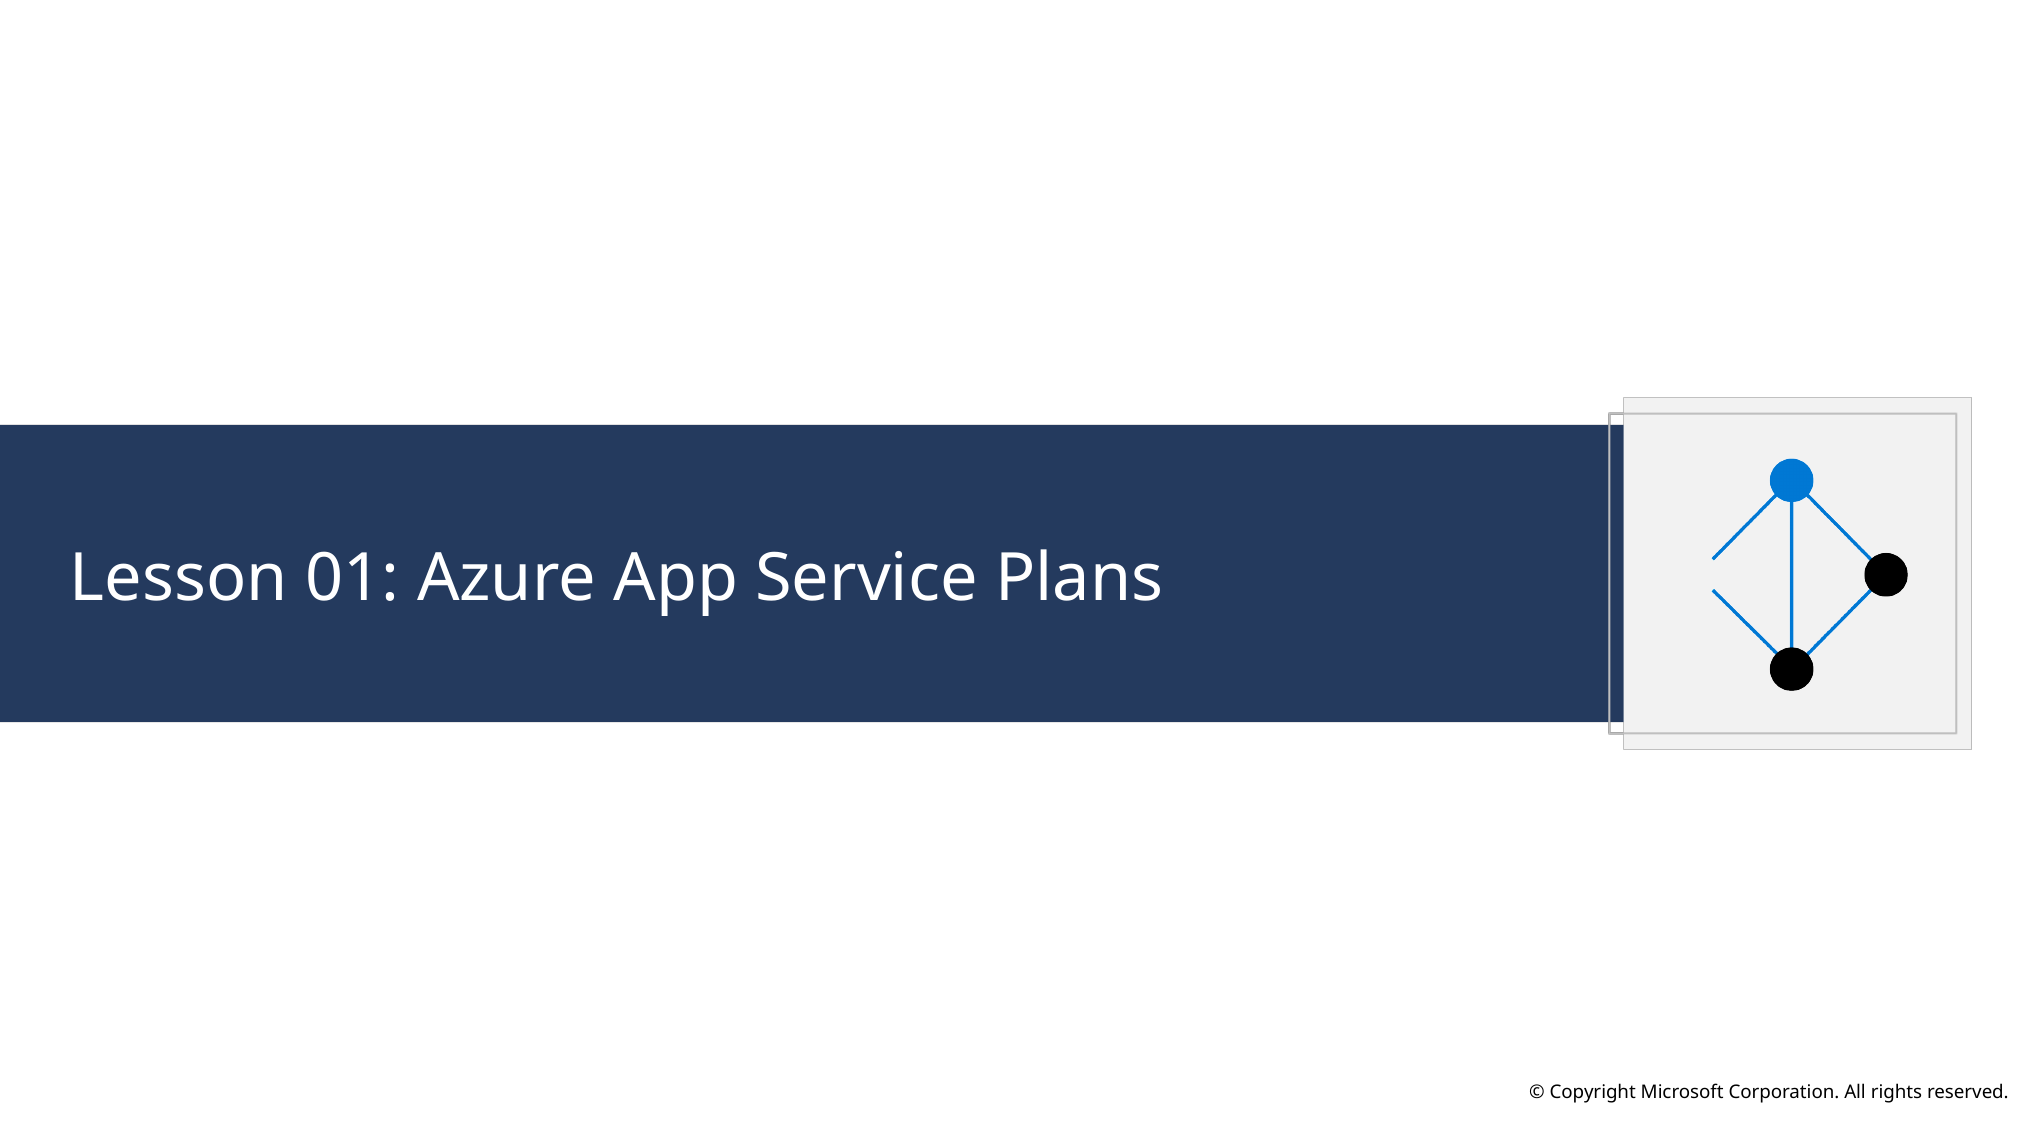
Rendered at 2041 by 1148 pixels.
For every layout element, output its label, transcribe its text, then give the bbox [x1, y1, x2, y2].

picture [0, 0, 2041, 1148]
title Lesson 01: Azure App Service Plans [70, 533, 1558, 615]
